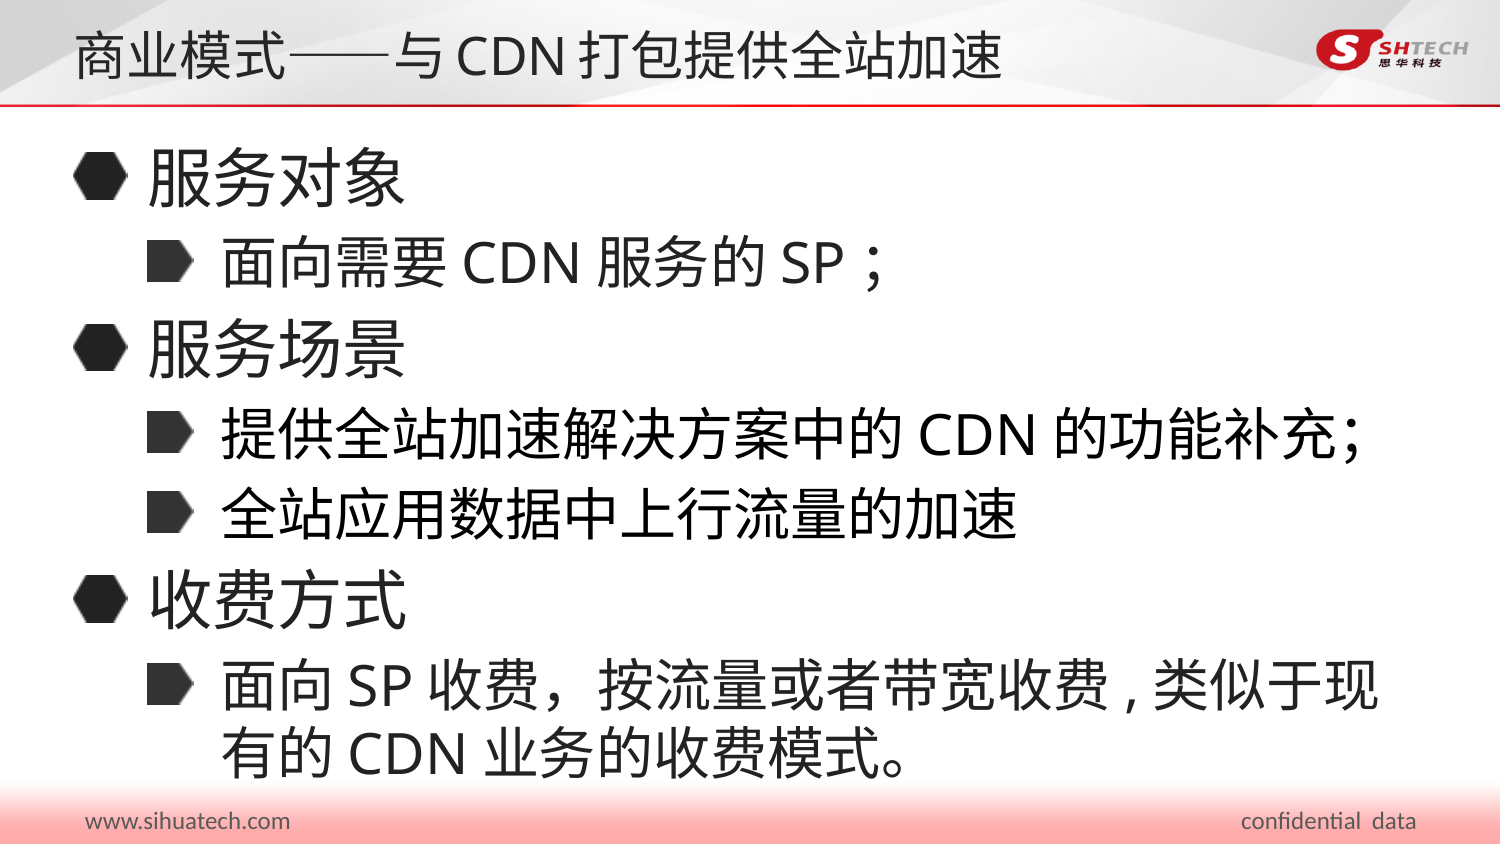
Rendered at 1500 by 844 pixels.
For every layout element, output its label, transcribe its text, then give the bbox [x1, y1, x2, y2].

picture [147, 663, 194, 705]
picture [147, 411, 194, 453]
picture [73, 152, 128, 200]
picture [0, 0, 1500, 107]
title 商业模式——与CDN打包提供全站加速 [58, 13, 1317, 95]
list 服务对象 面向需要CDN服务的SP； 服务场景 提供全站加速解决方案中的CDN的功能补充； 全站应用数据中上行流量的加速 收费方式 面向SP收费，按流量或者带宽收费,类似于现有的CDN业务的收费模式。 [58, 129, 1442, 800]
picture [73, 324, 128, 371]
picture [0, 779, 1500, 844]
picture [147, 491, 194, 533]
picture [147, 240, 194, 282]
picture [73, 575, 128, 623]
